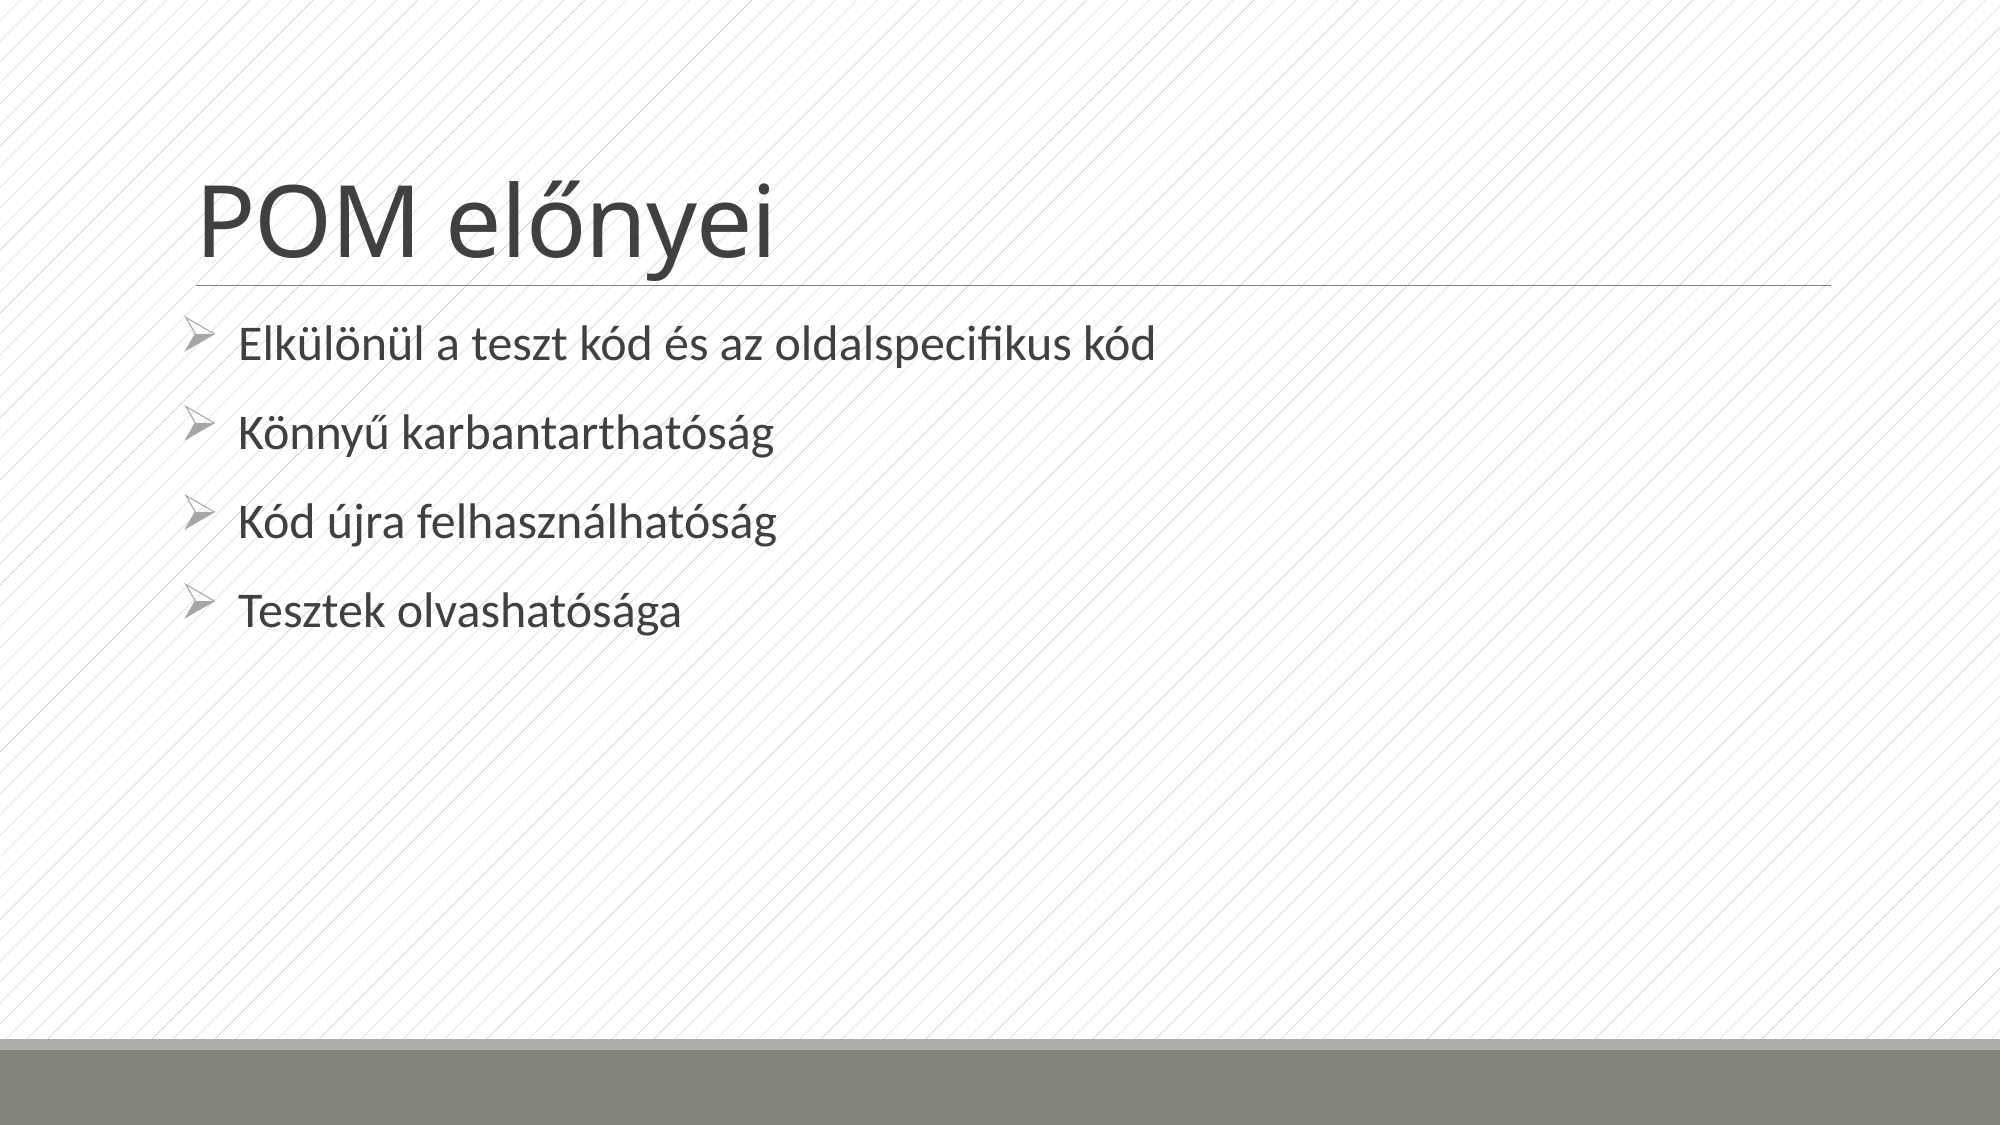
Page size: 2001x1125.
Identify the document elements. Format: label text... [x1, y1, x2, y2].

list Elkülönül a teszt kód és az oldalspecifikus kód Könnyű karbantarthatóság Kód újra felhasználhatóság Tesztek olvashatósága [180, 302, 1830, 1034]
title POM előnyei [180, 47, 1830, 285]
